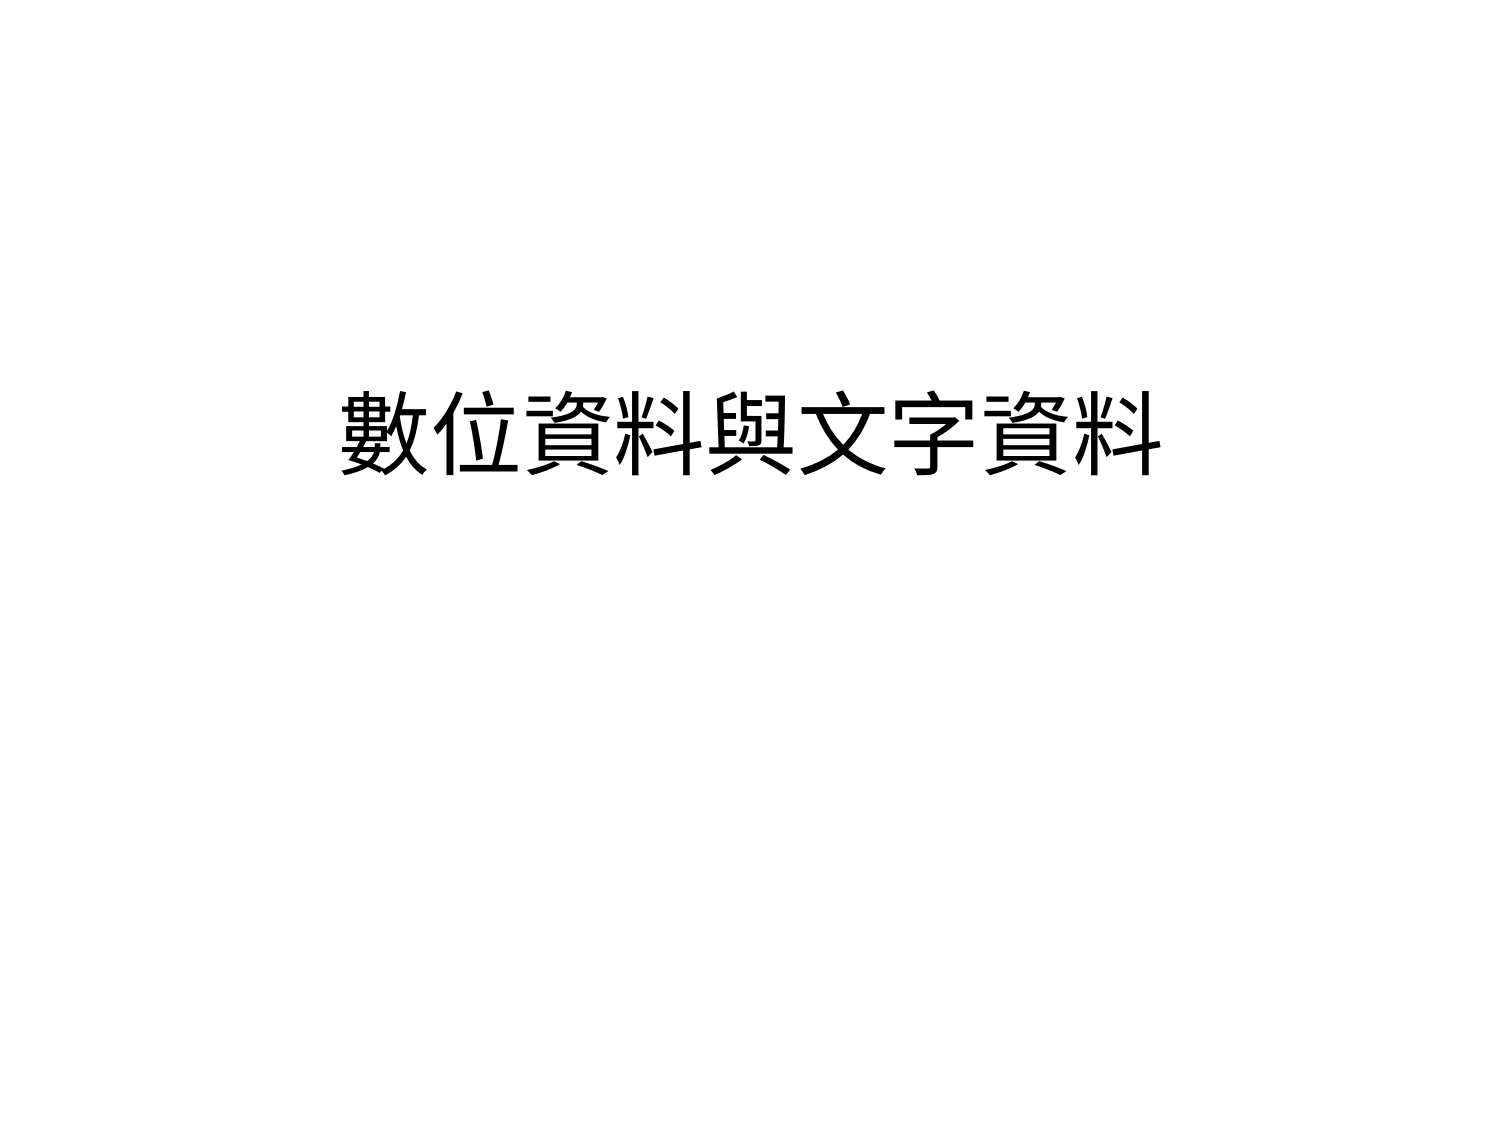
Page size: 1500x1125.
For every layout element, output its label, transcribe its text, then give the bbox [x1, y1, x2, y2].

title 數位資料與文字資料 [76, 338, 1427, 526]
